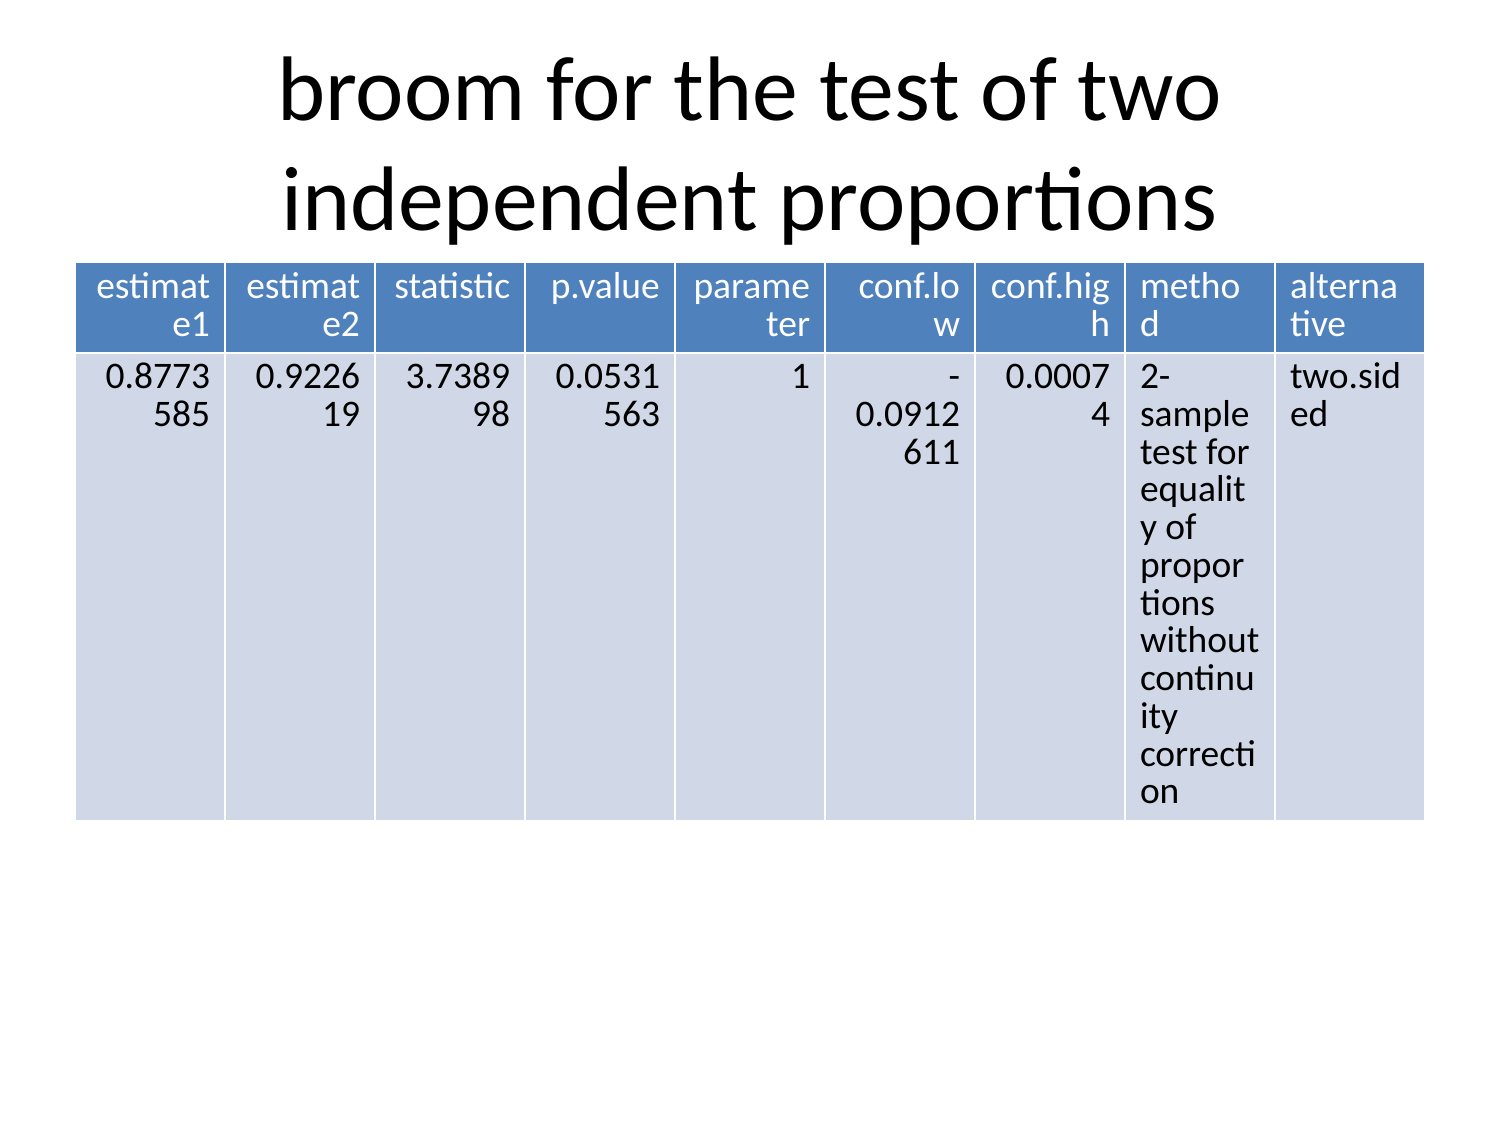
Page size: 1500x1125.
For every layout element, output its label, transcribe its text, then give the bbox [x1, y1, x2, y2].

table_header method [1126, 263, 1274, 352]
table_cell two.sided [1276, 354, 1424, 820]
table_cell 0.0531563 [526, 354, 674, 820]
title broom for the test of two independent proportions [75, 45, 1425, 233]
table_cell -0.0912611 [826, 354, 974, 820]
table_cell 0.00074 [976, 354, 1124, 820]
table_header estimate1 [76, 263, 224, 352]
table_cell 0.922619 [226, 354, 374, 820]
table_cell 1 [676, 354, 824, 820]
table_cell 3.738998 [376, 354, 524, 820]
table_header alternative [1276, 263, 1424, 352]
table_header conf.low [826, 263, 974, 352]
table_cell 2-sample test for equality of proportions without continuity correction [1126, 354, 1274, 820]
table_header parameter [676, 263, 824, 352]
table_header p.value [526, 263, 674, 352]
table_cell 0.8773585 [76, 354, 224, 820]
table_header statistic [376, 263, 524, 352]
table_header estimate2 [226, 263, 374, 352]
table_header conf.high [976, 263, 1124, 352]
